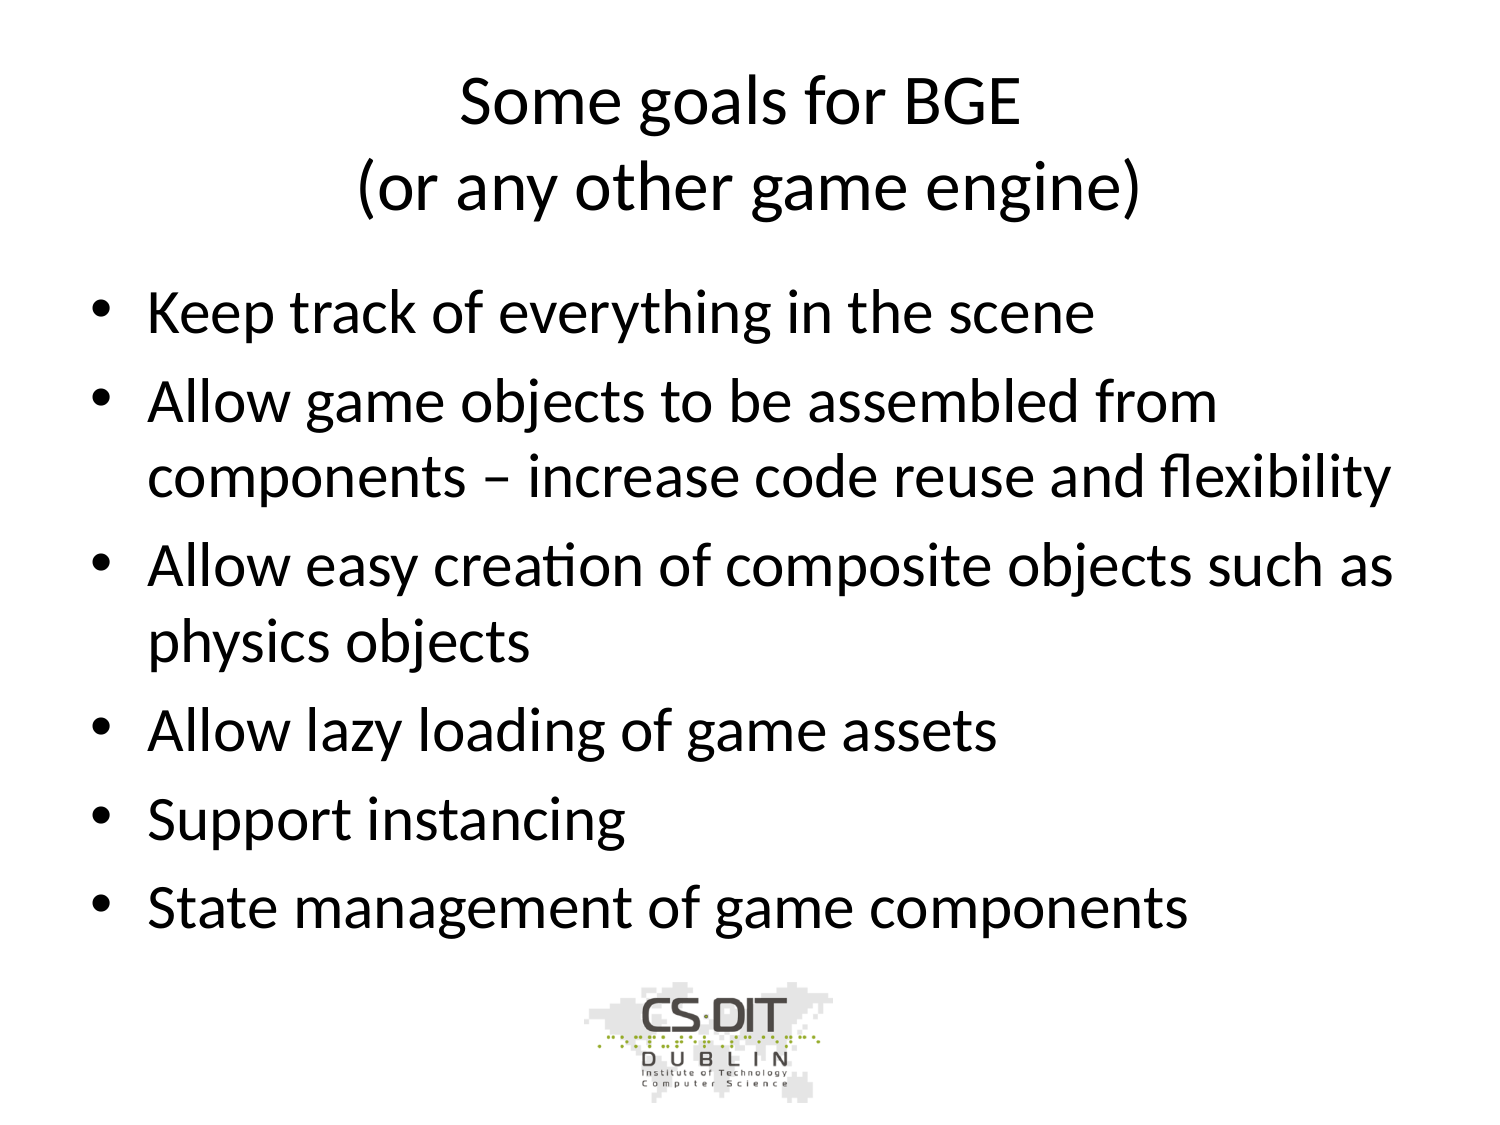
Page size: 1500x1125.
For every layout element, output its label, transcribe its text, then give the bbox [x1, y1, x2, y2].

title Some goals for BGE (or any other game engine) [75, 45, 1425, 233]
picture [584, 1005, 833, 1103]
list Keep track of everything in the scene Allow game objects to be assembled from components – increase code reuse and flexibility Allow easy creation of composite objects such as physics objects Allow lazy loading of game assets Support instancing State management of game components [75, 262, 1425, 1005]
